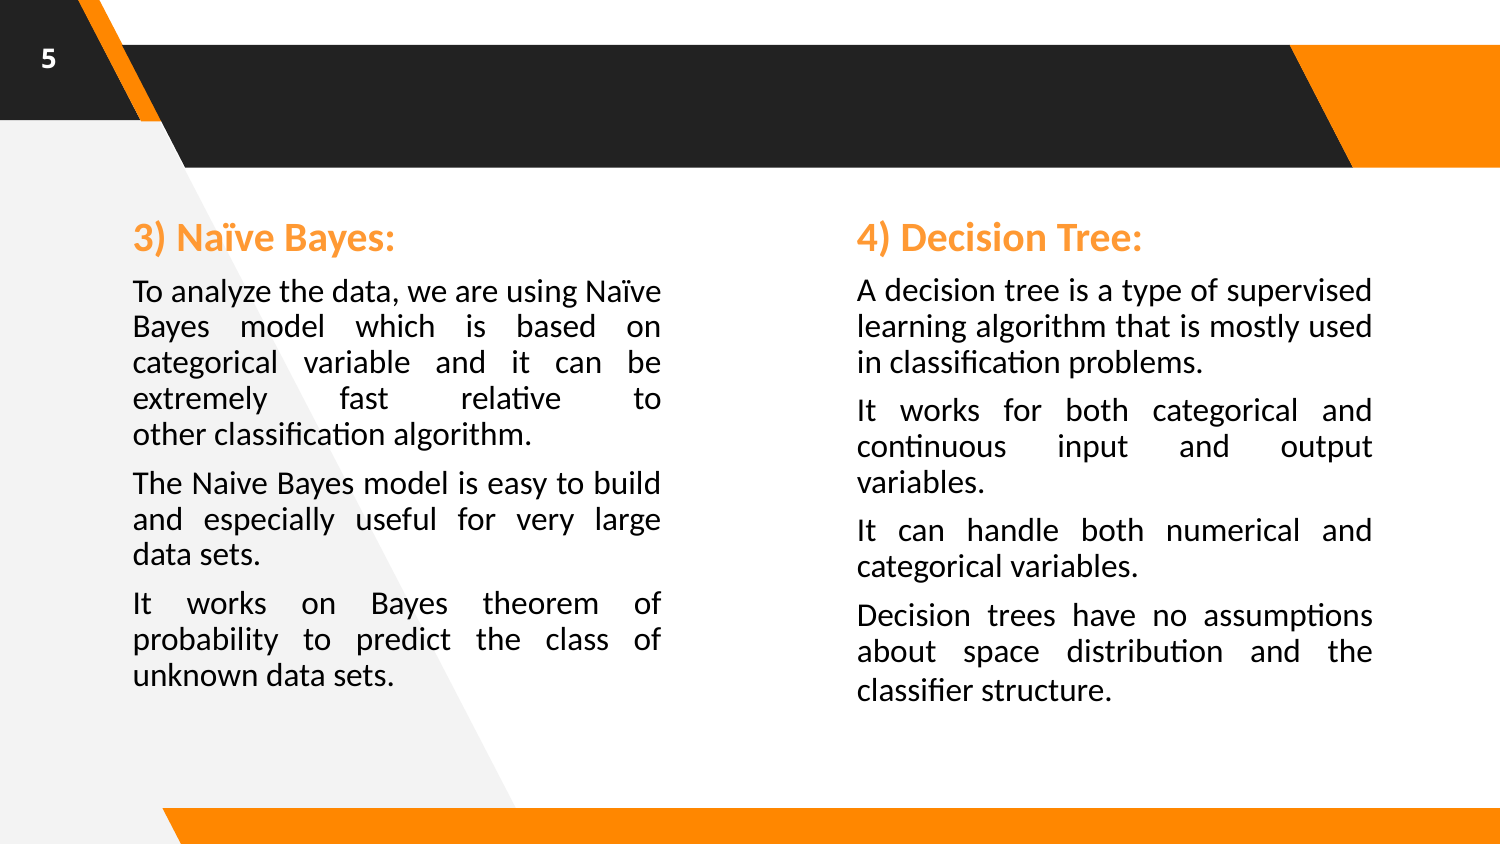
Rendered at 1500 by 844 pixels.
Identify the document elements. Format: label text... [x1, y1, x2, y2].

list 3) Naïve Bayes: To analyze the data, we are using Naïve Bayes model which is based on categorical variable and it can be extremely fast relative to other classification algorithm. The Naive Bayes model is easy to build and especially useful for very large data sets. It works on Bayes theorem of probability to predict the class of unknown data sets. [111, 138, 678, 844]
slide_number 5 [0, 0, 98, 121]
text_box 4) Decision Tree: A decision tree is a type of supervised learning algorithm that is mostly used in classification problems. It works for both categorical and continuous input and output variables. It can handle both numerical and categorical variables. Decision trees have no assumptions about space distribution and the classifier structure. [835, 137, 1389, 844]
